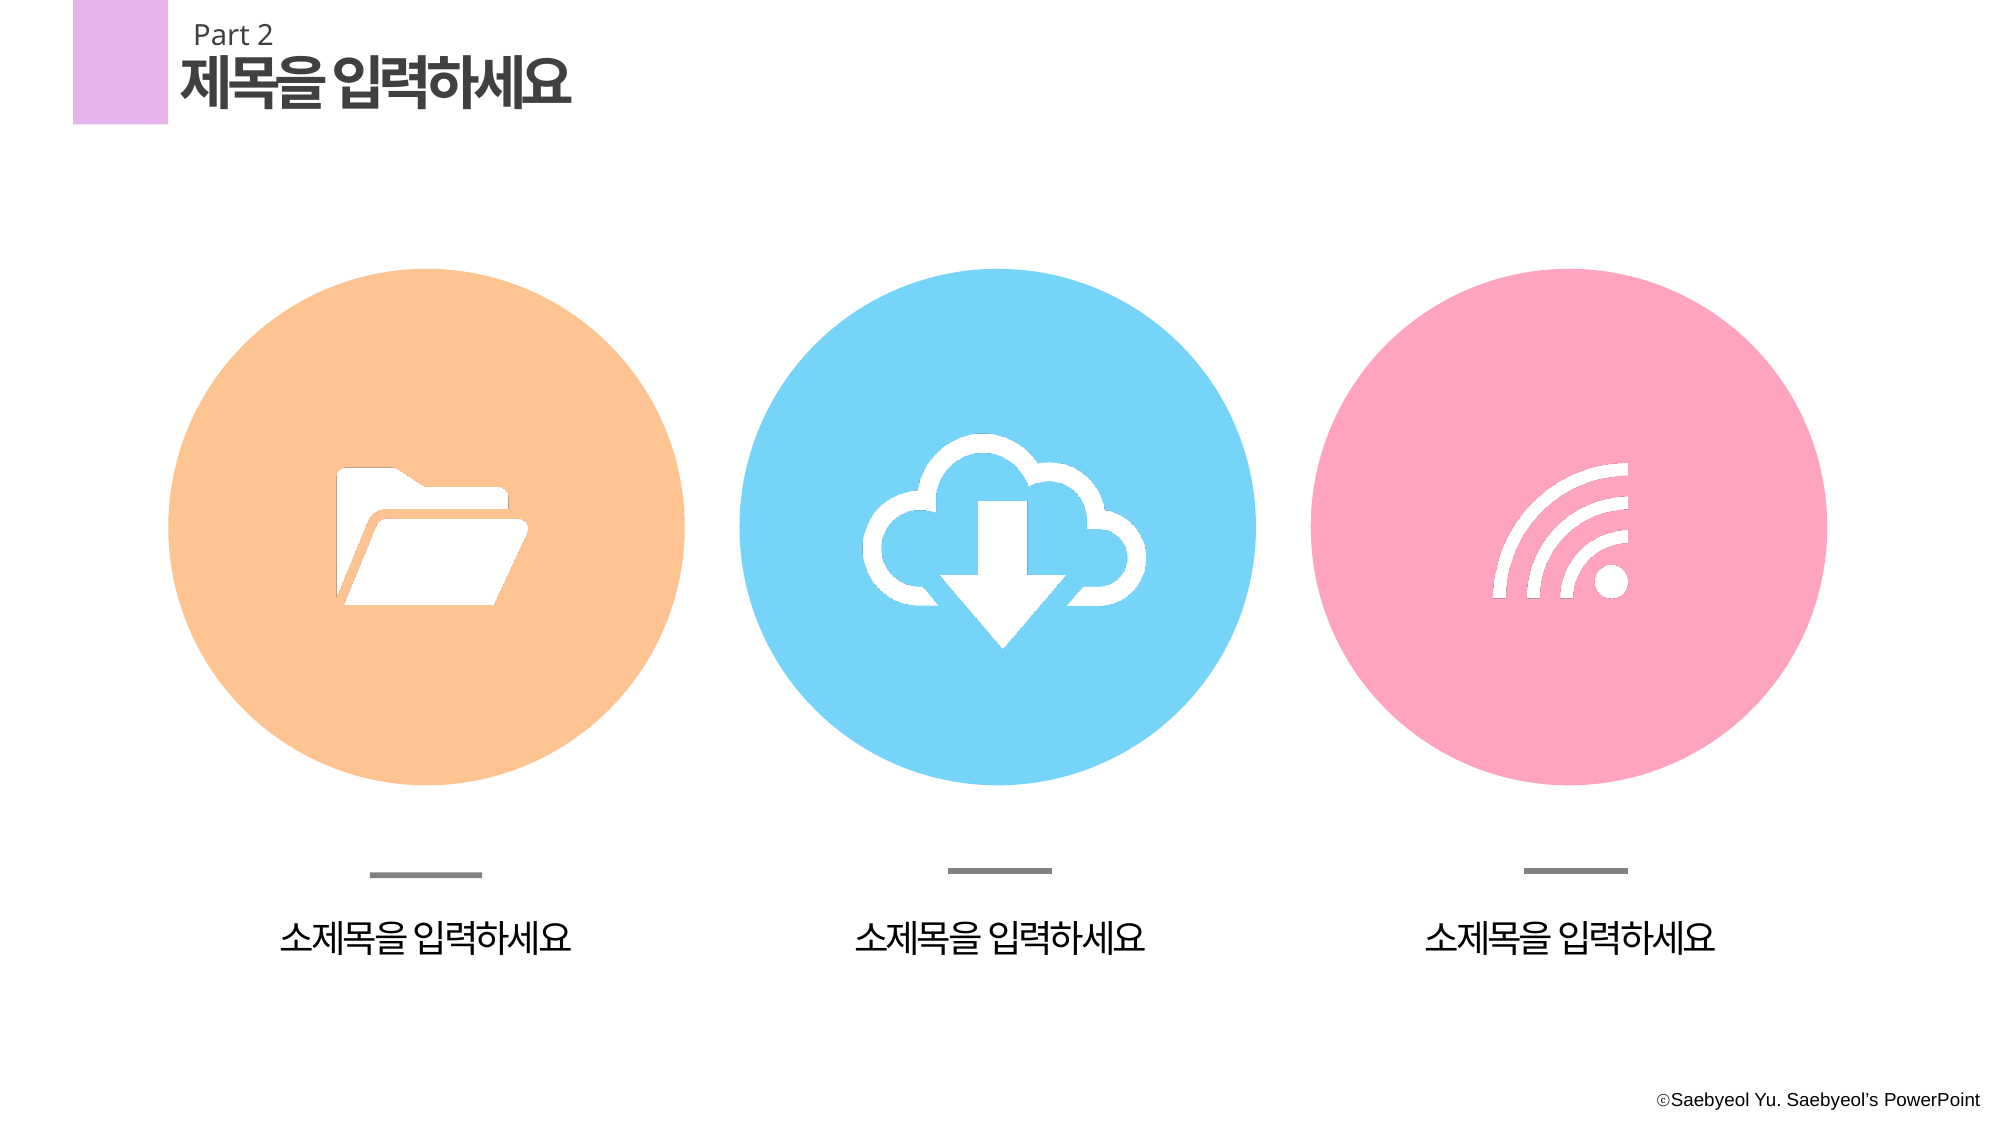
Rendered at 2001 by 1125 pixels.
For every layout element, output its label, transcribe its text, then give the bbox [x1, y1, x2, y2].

picture [314, 418, 550, 654]
text_box 소제목을 입력하세요 [839, 907, 1162, 968]
picture [1459, 428, 1665, 635]
text_box [72, 0, 169, 125]
text_box 소제목을 입력하세요 [265, 907, 588, 968]
text_box [369, 872, 483, 879]
text_box [167, 267, 686, 787]
picture [856, 393, 1152, 689]
text_box 제목을 입력하세요 [165, 38, 589, 124]
text_box 소제목을 입력하세요 [1409, 907, 1733, 968]
text_box [738, 267, 1258, 787]
text_box Part 2 [178, 9, 289, 38]
text_box [1309, 267, 1829, 787]
